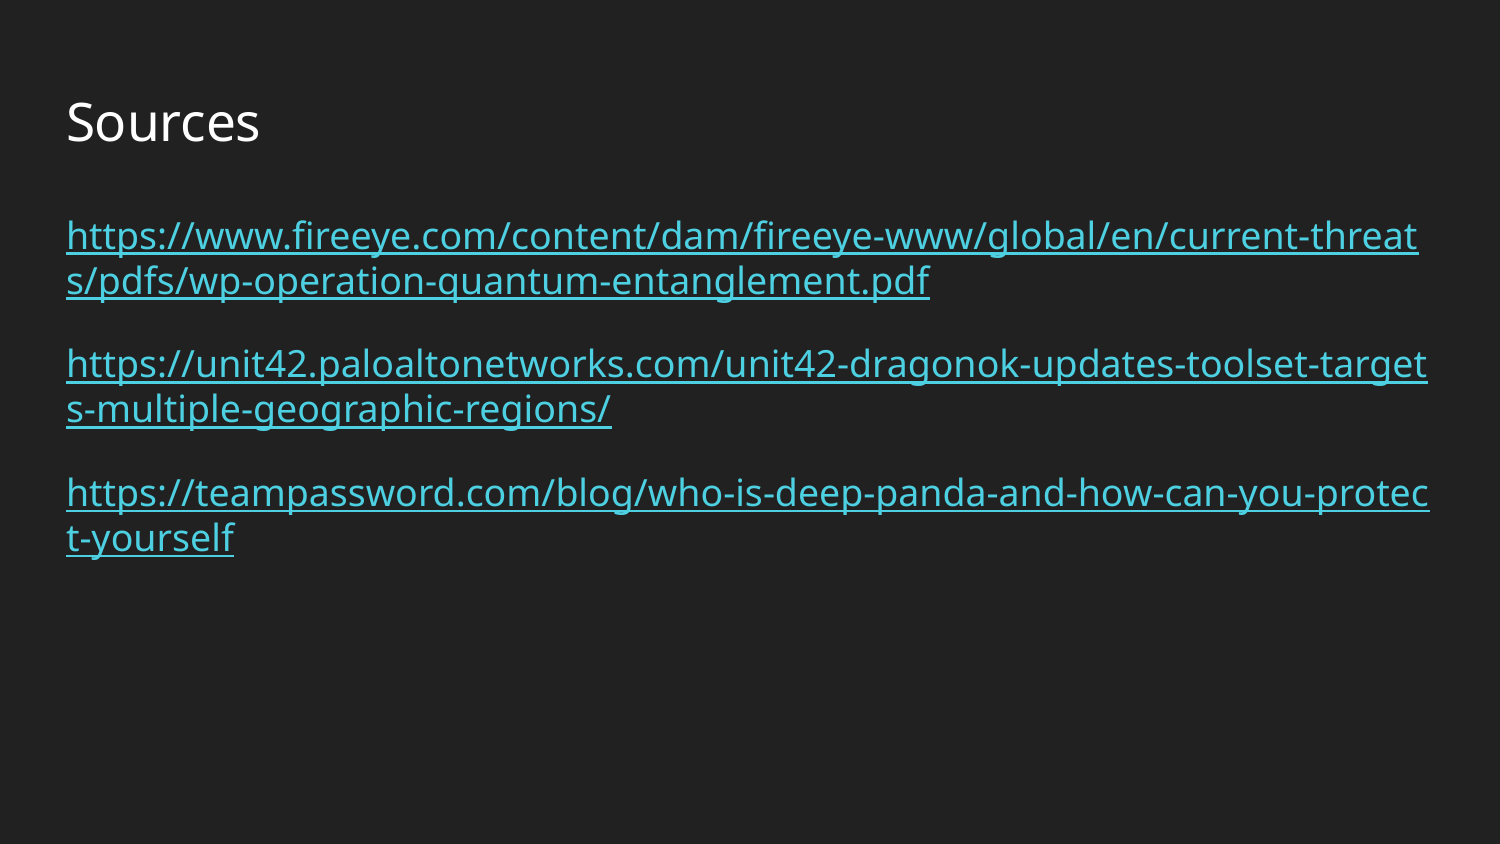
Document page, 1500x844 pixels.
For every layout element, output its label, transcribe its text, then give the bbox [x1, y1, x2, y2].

title Sources [51, 72, 1449, 167]
list https://www.fireeye.com/content/dam/fireeye-www/global/en/current-threats/pdfs/wp-operation-quantum-entanglement.pdf https://unit42.paloaltonetworks.com/unit42-dragonok-updates-toolset-targets-multiple-geographic-regions/ https://teampassword.com/blog/who-is-deep-panda-and-how-can-you-protect-yourself [51, 189, 1449, 750]
